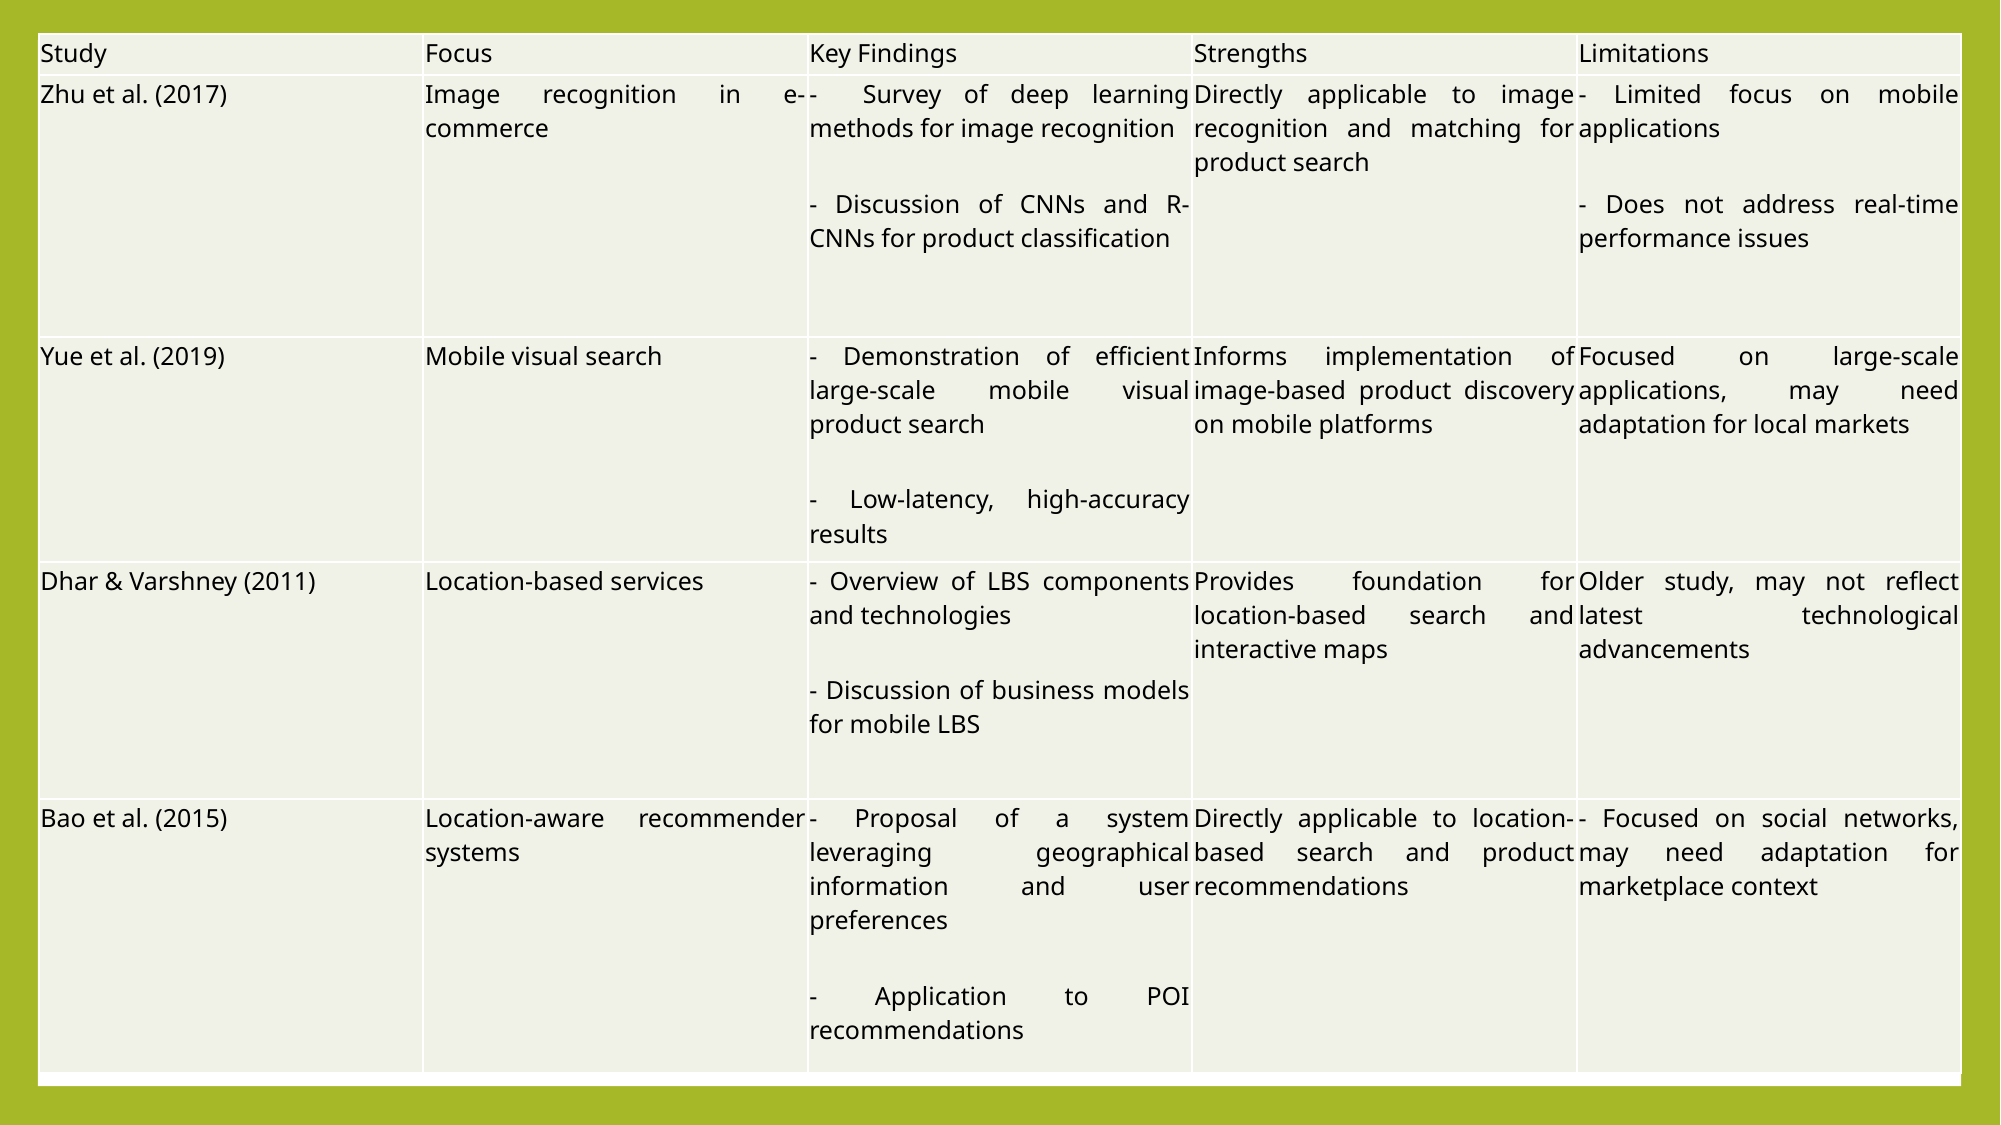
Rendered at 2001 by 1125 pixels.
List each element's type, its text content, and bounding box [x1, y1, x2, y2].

table_cell Provides foundation for location-based search and interactive maps [1193, 563, 1576, 798]
table_cell - Limited focus on mobile applications - Does not address real-time performance issues [1578, 76, 1960, 336]
table_cell Image recognition in e-commerce [424, 76, 807, 336]
table_header Limitations [1578, 35, 1960, 74]
table_cell Zhu et al. (2017) [40, 76, 422, 336]
table_cell Dhar & Varshney (2011) [40, 563, 422, 798]
table_header Key Findings [809, 35, 1191, 74]
table_header Study [40, 35, 422, 74]
table_cell Informs implementation of image-based product discovery on mobile platforms [1193, 338, 1576, 561]
table_cell - Survey of deep learning methods for image recognition - Discussion of CNNs and R-CNNs for product classification [809, 76, 1191, 336]
table_header Focus [424, 35, 807, 74]
table_cell Bao et al. (2015) [40, 800, 422, 1072]
table_header Strengths [1193, 35, 1576, 74]
table_cell Directly applicable to image recognition and matching for product search [1193, 76, 1576, 336]
table_cell - Overview of LBS components and technologies - Discussion of business models for mobile LBS [809, 563, 1191, 798]
table_cell Focused on large-scale applications, may need adaptation for local markets [1578, 338, 1960, 561]
table_cell - Demonstration of efficient large-scale mobile visual product search - Low-latency, high-accuracy results [809, 338, 1191, 561]
table_cell Directly applicable to location-based search and product recommendations [1193, 800, 1576, 1072]
table_cell Mobile visual search [424, 338, 807, 561]
table_cell Yue et al. (2019) [40, 338, 422, 561]
table_cell Location-aware recommender systems [424, 800, 807, 1072]
table_cell Location-based services [424, 563, 807, 798]
table_cell Older study, may not reflect latest technological advancements [1578, 563, 1960, 798]
table_cell - Focused on social networks, may need adaptation for marketplace context [1578, 800, 1960, 1072]
table_cell - Proposal of a system leveraging geographical information and user preferences - Application to POI recommendations [809, 800, 1191, 1072]
